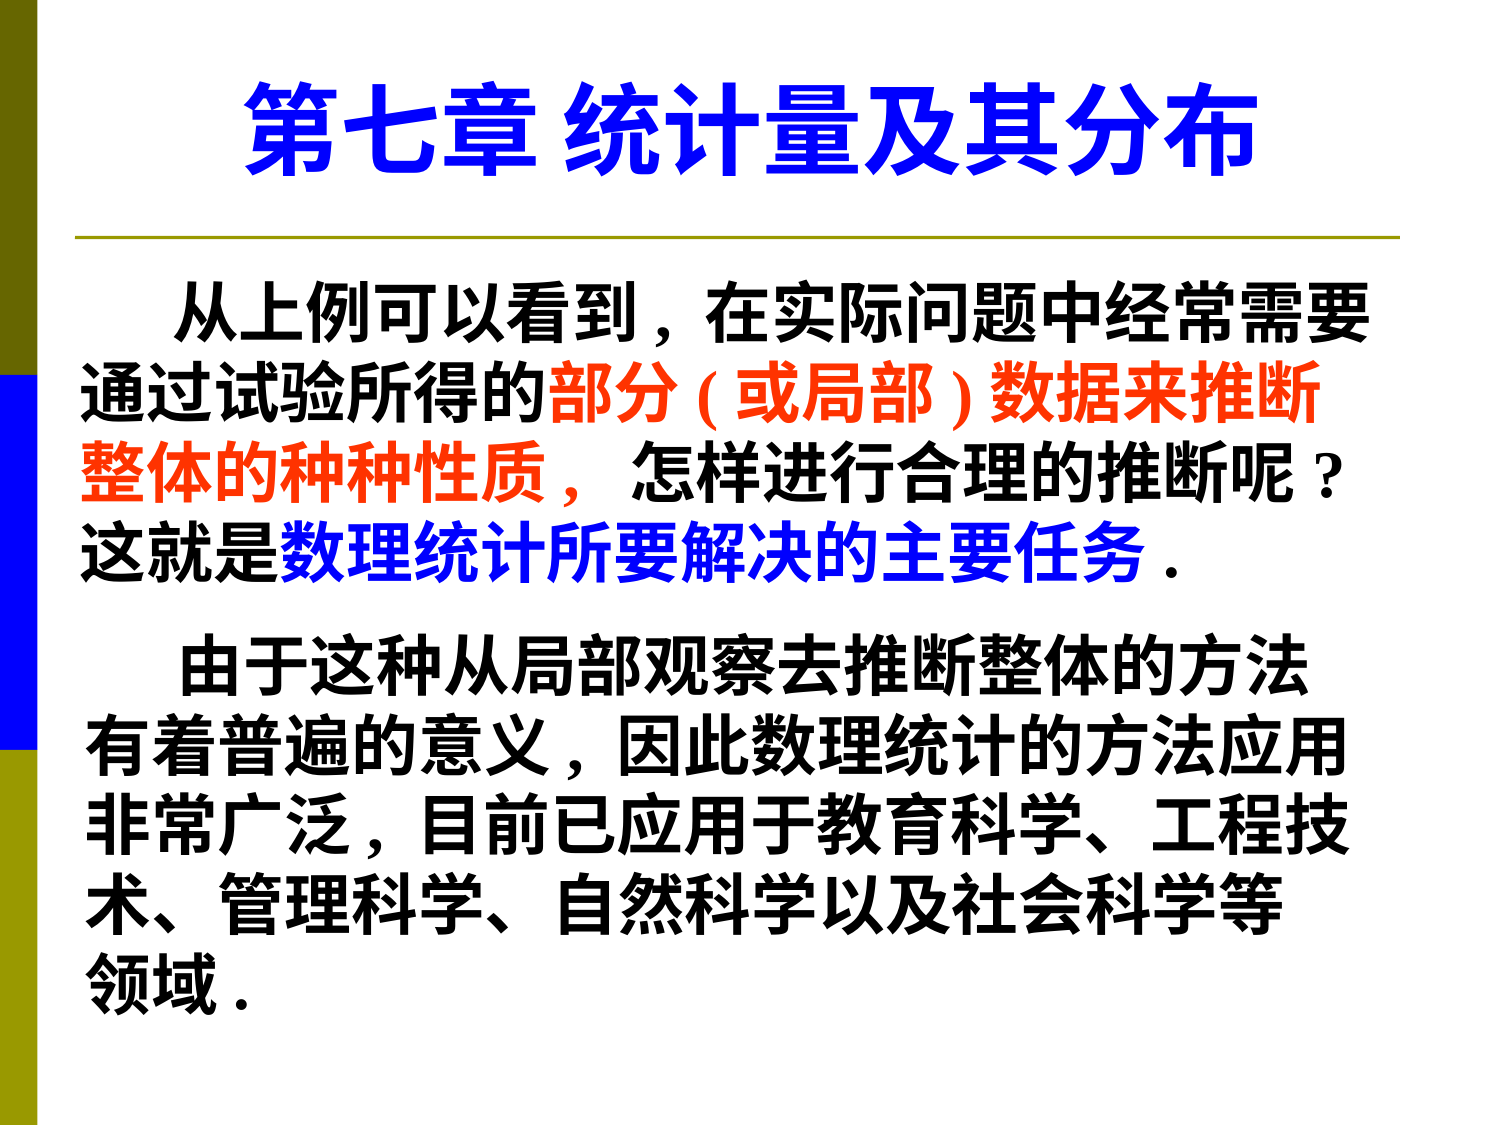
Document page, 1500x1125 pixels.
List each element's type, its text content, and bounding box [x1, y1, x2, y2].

text_box 由于这种从局部观察去推断整体的方法 有着普遍的意义, 因此数理统计的方法应用 非常广泛, 目前已应用于教育科学、工程技 术、管理科学、自然科学以及社会科学等 领域. [69, 615, 1382, 1031]
text_box 从上例可以看到, 在实际问题中经常需要 通过试验所得的部分(或局部)数据来推断 整体的种种性质, 怎样进行合理的推断呢? 这就是数理统计所要解决的主要任务. [65, 263, 1403, 599]
text_box 第七章 统计量及其分布 [225, 60, 1301, 195]
